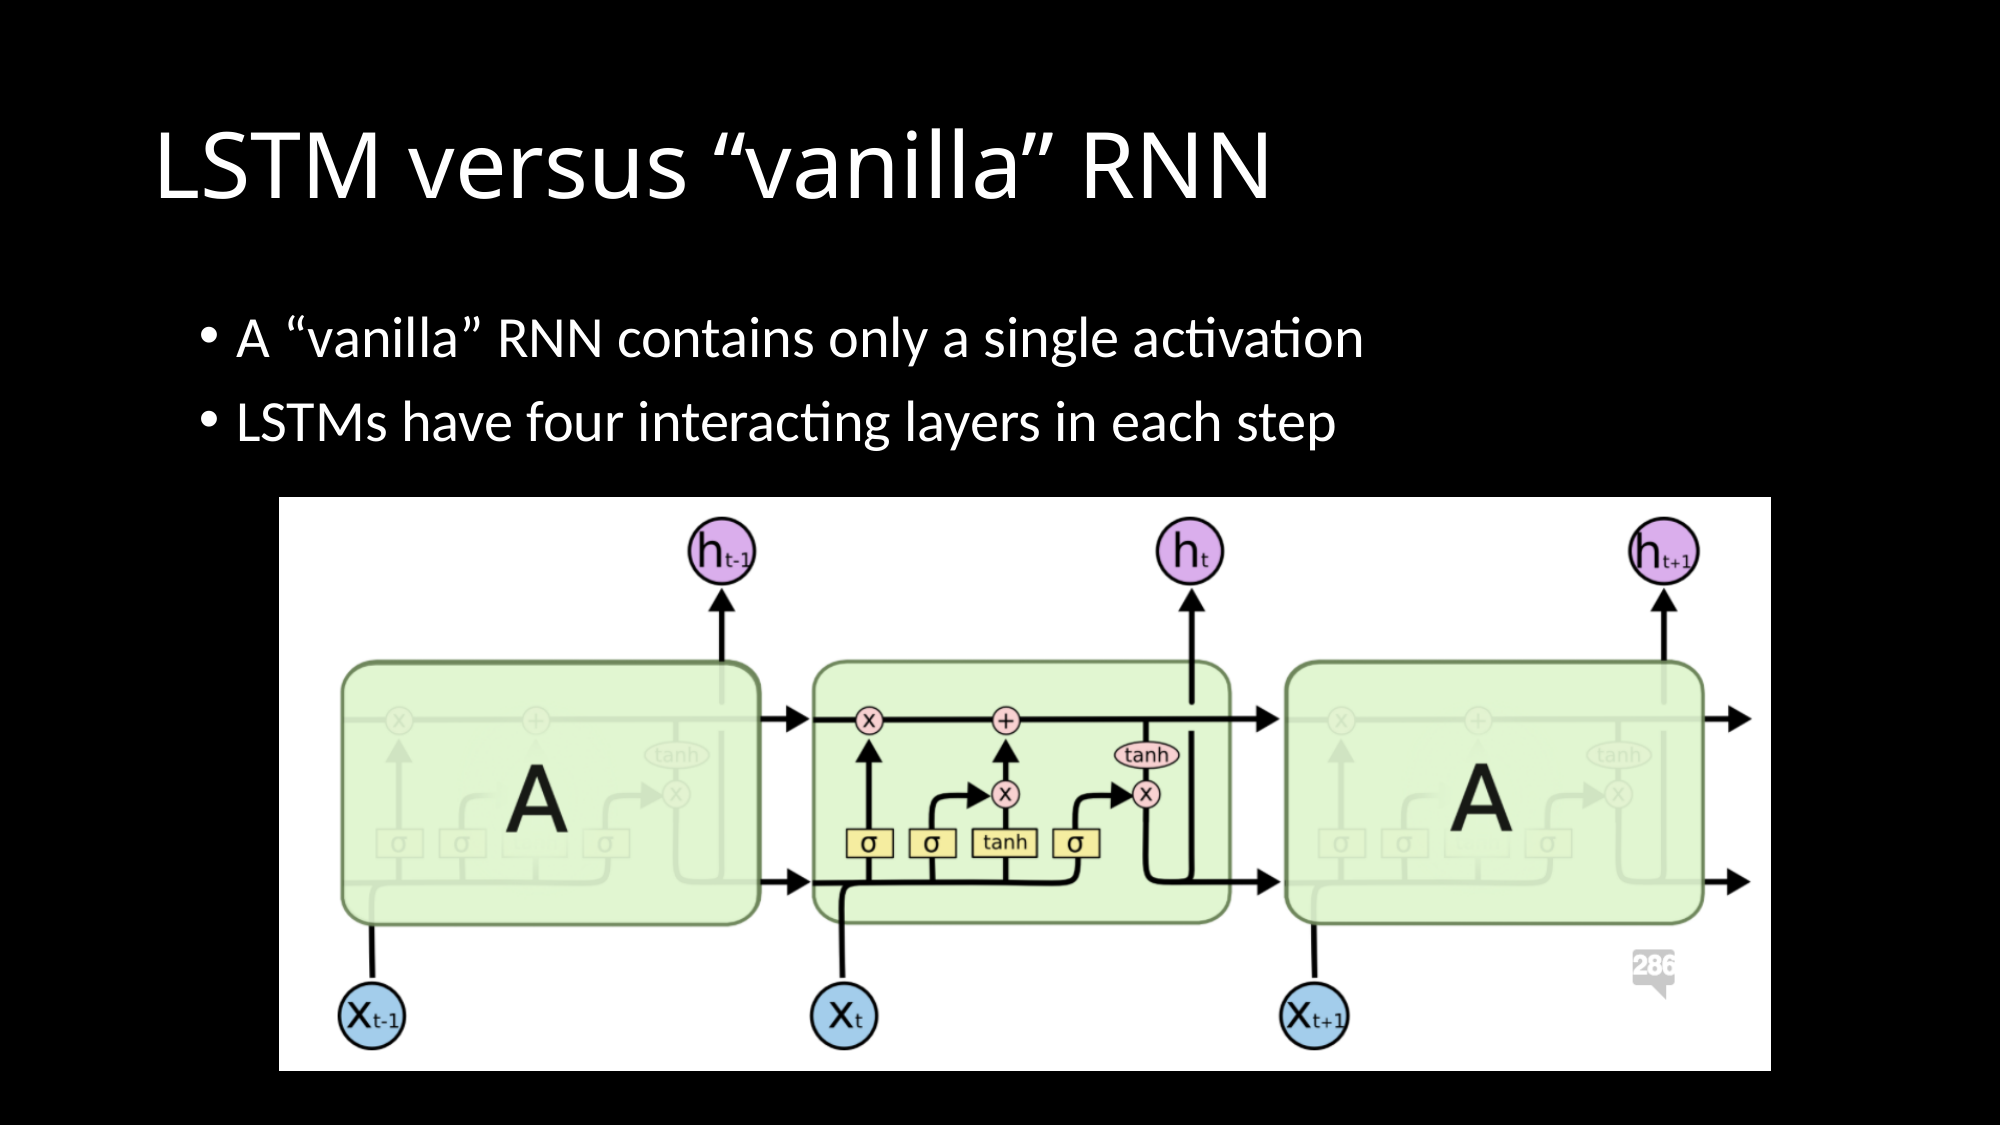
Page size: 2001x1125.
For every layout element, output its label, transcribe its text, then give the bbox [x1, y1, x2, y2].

picture [279, 497, 1771, 1071]
title LSTM versus “vanilla” RNN [137, 59, 1863, 278]
list A “vanilla” RNN contains only a single activation LSTMs have four interacting layers in each step [183, 299, 1812, 1014]
